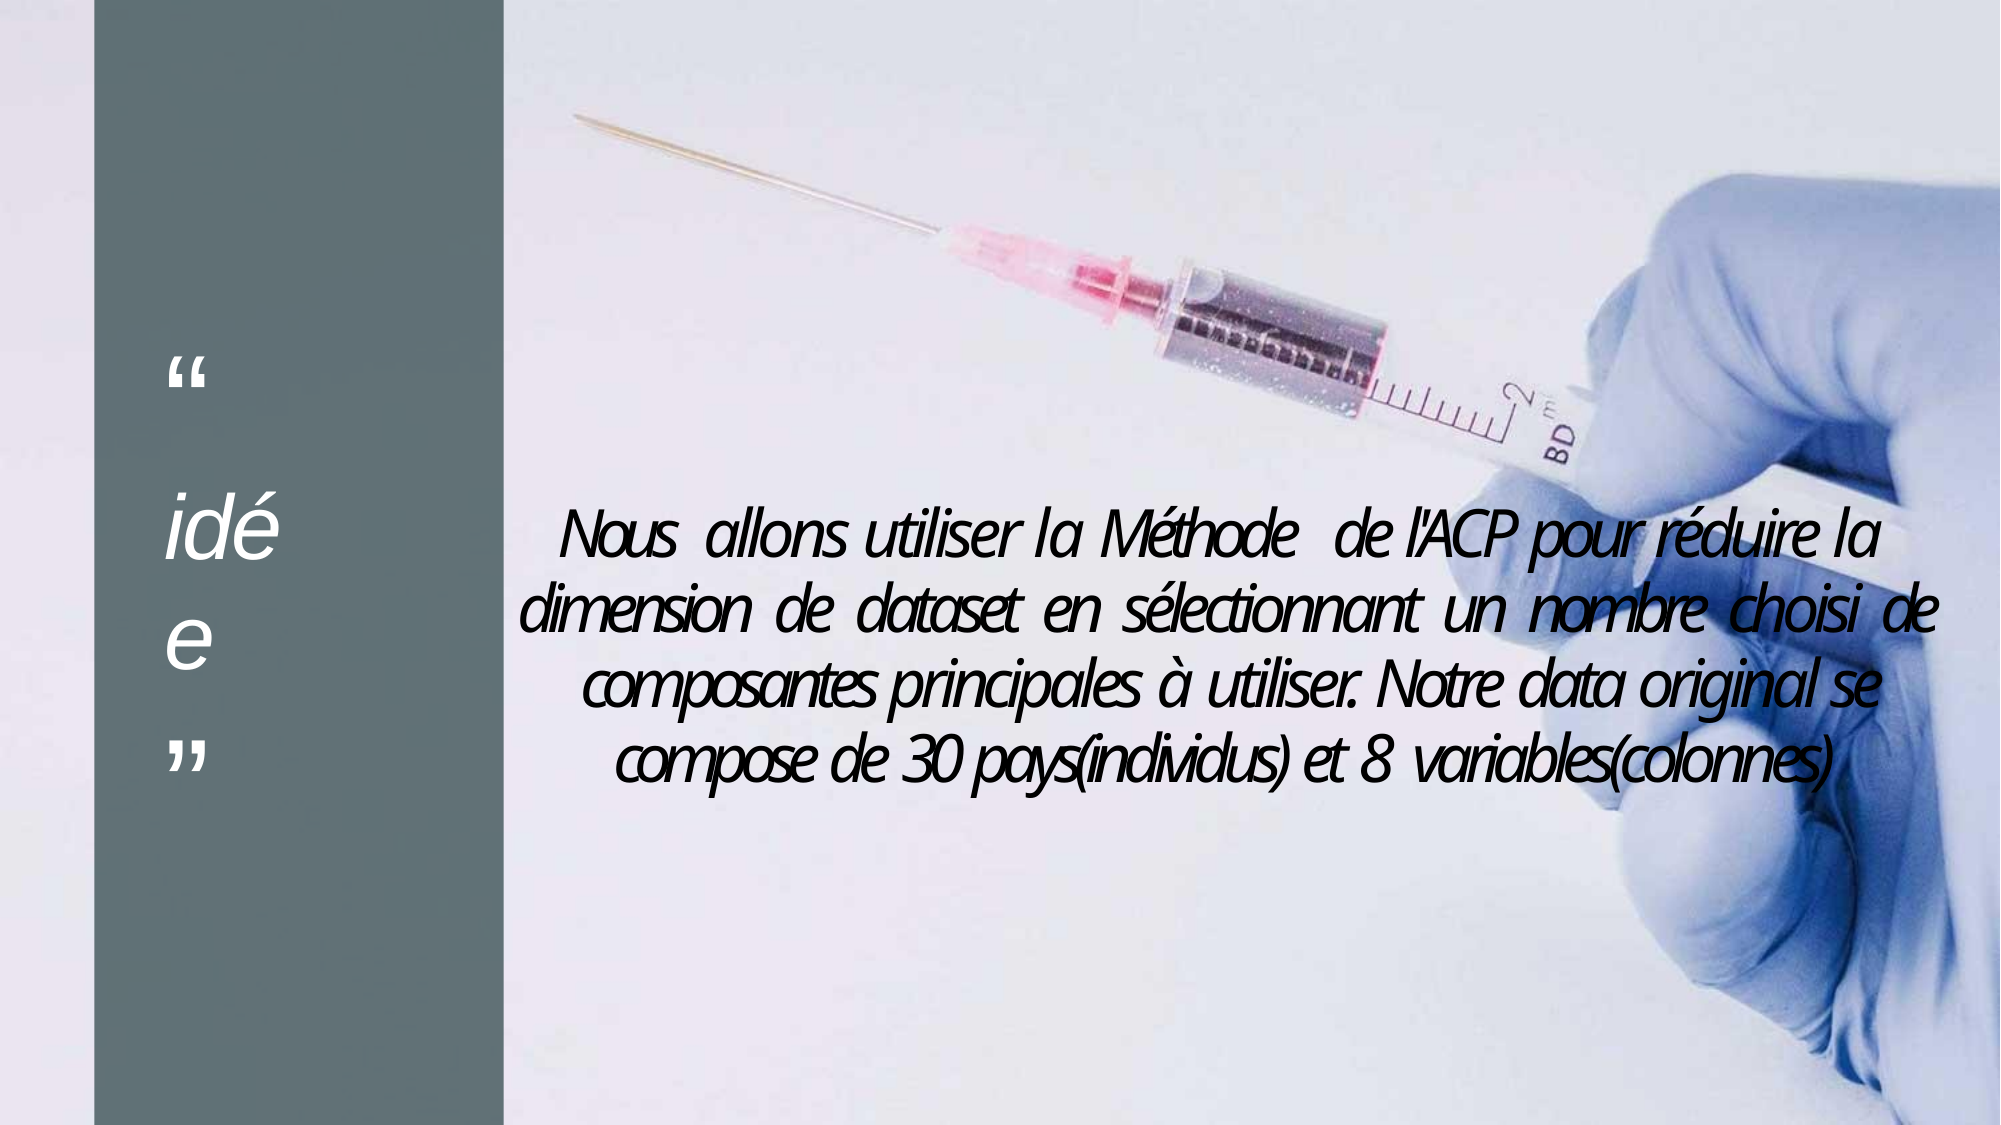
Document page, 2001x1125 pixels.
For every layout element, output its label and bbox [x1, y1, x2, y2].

text_box [0, 0, 2000, 1125]
